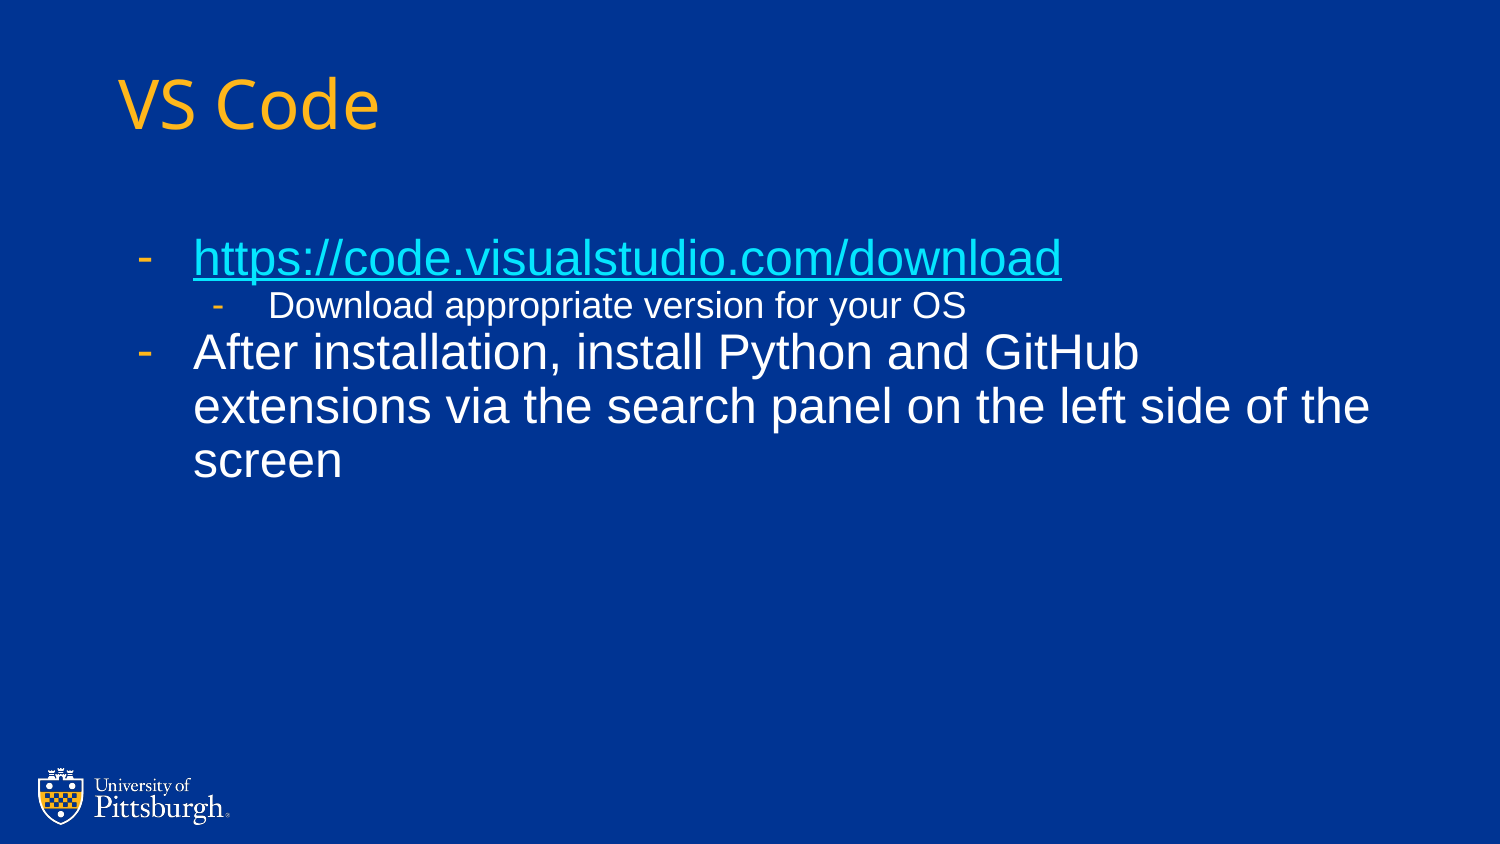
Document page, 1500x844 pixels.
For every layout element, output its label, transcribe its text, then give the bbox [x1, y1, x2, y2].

list https://code.visualstudio.com/download Download appropriate version for your OS After installation, install Python and GitHub extensions via the search panel on the left side of the screen [103, 224, 1397, 760]
picture [38, 768, 230, 825]
title VS Code [103, 63, 1397, 208]
